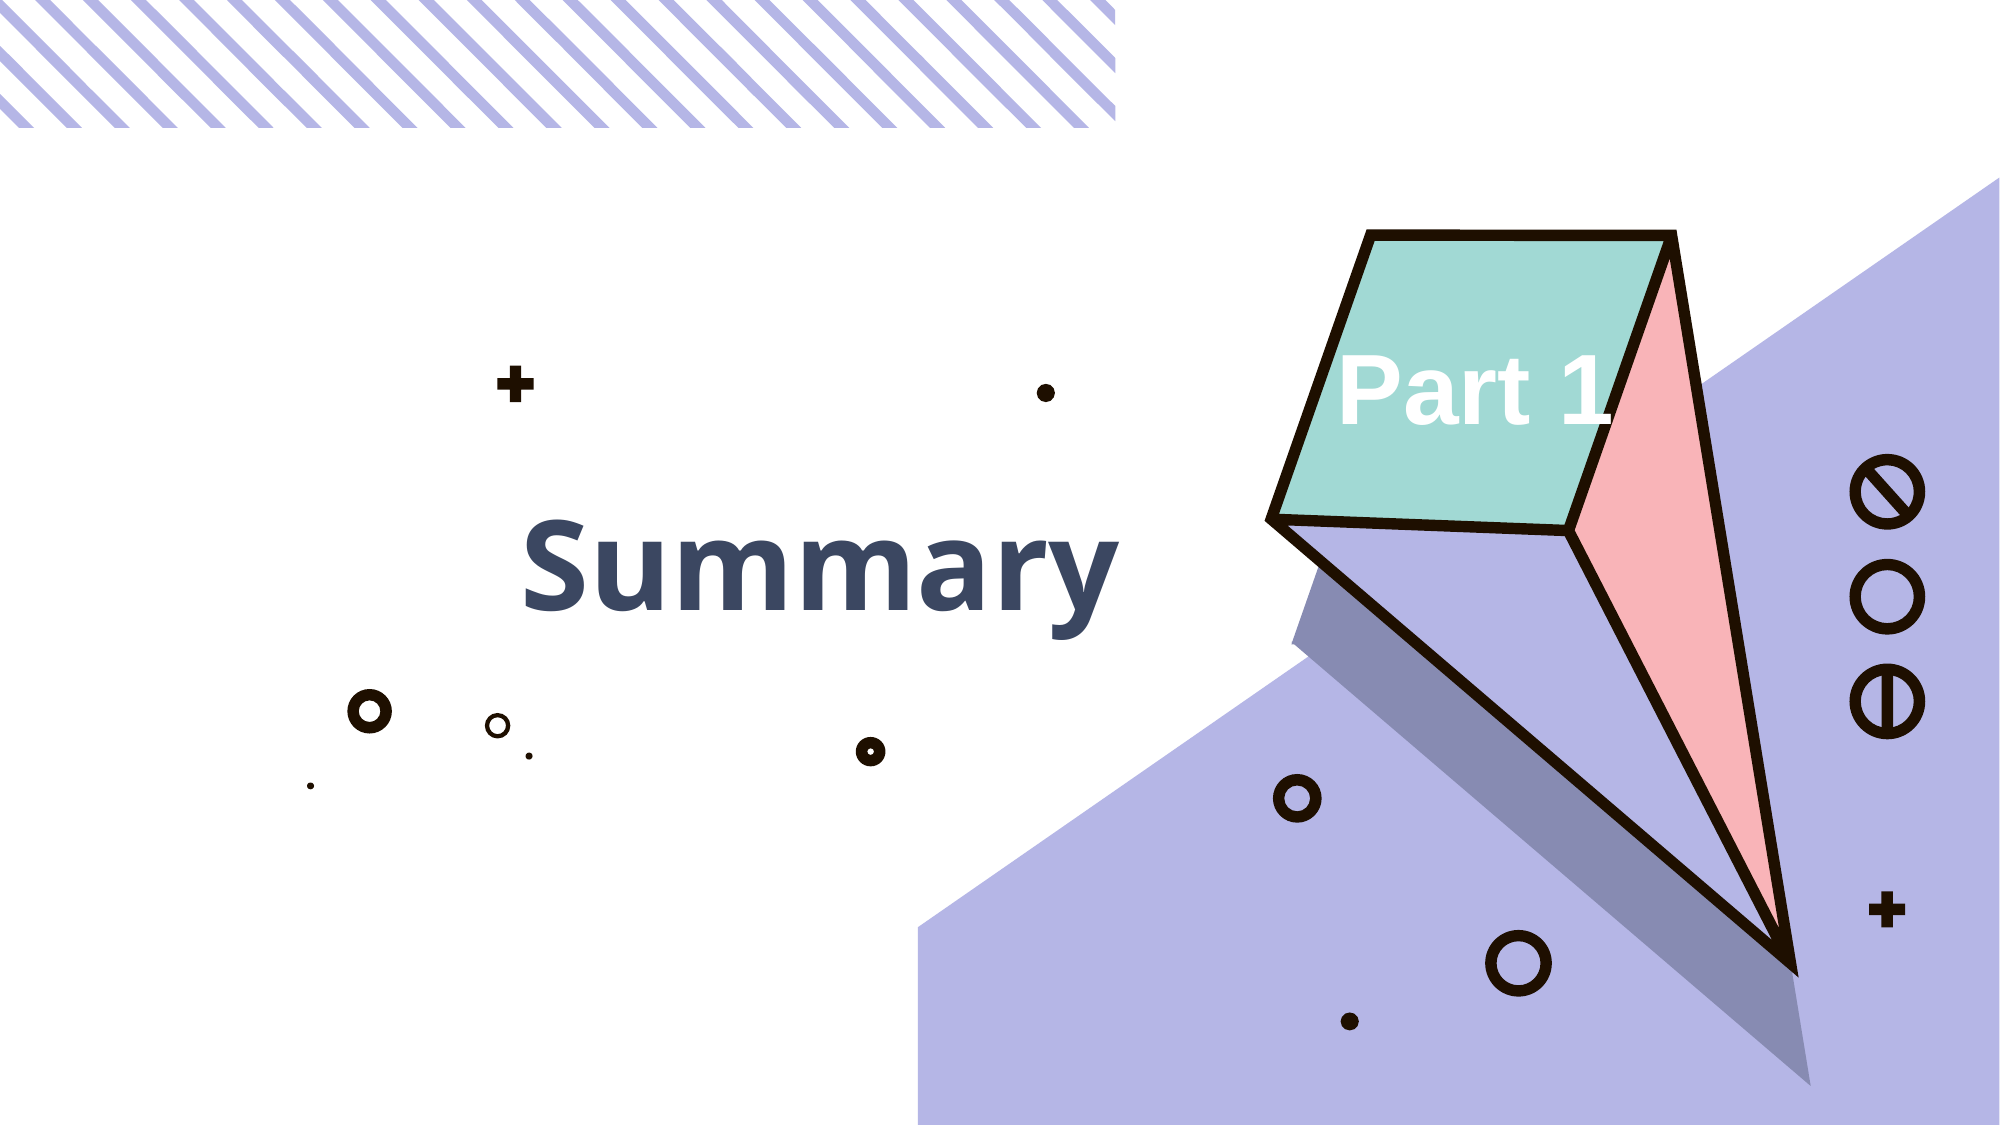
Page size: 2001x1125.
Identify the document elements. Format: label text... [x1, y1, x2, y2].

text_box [1264, 229, 1799, 978]
text_box [1693, 986, 1811, 1086]
text_box [1881, 669, 1894, 734]
text_box [307, 782, 315, 790]
text_box [1849, 558, 1926, 635]
text_box Summary [347, 477, 1136, 648]
text_box [917, 177, 2000, 1125]
text_box [855, 736, 886, 767]
text_box [1849, 453, 1926, 530]
text_box [1036, 383, 1055, 403]
text_box [1869, 891, 1906, 928]
text_box [1340, 1012, 1359, 1031]
text_box [525, 752, 533, 760]
text_box [347, 688, 392, 734]
text_box [1849, 663, 1926, 740]
text_box [497, 365, 534, 403]
text_box [484, 712, 511, 739]
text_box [0, 0, 1116, 129]
text_box [1494, 986, 1543, 997]
